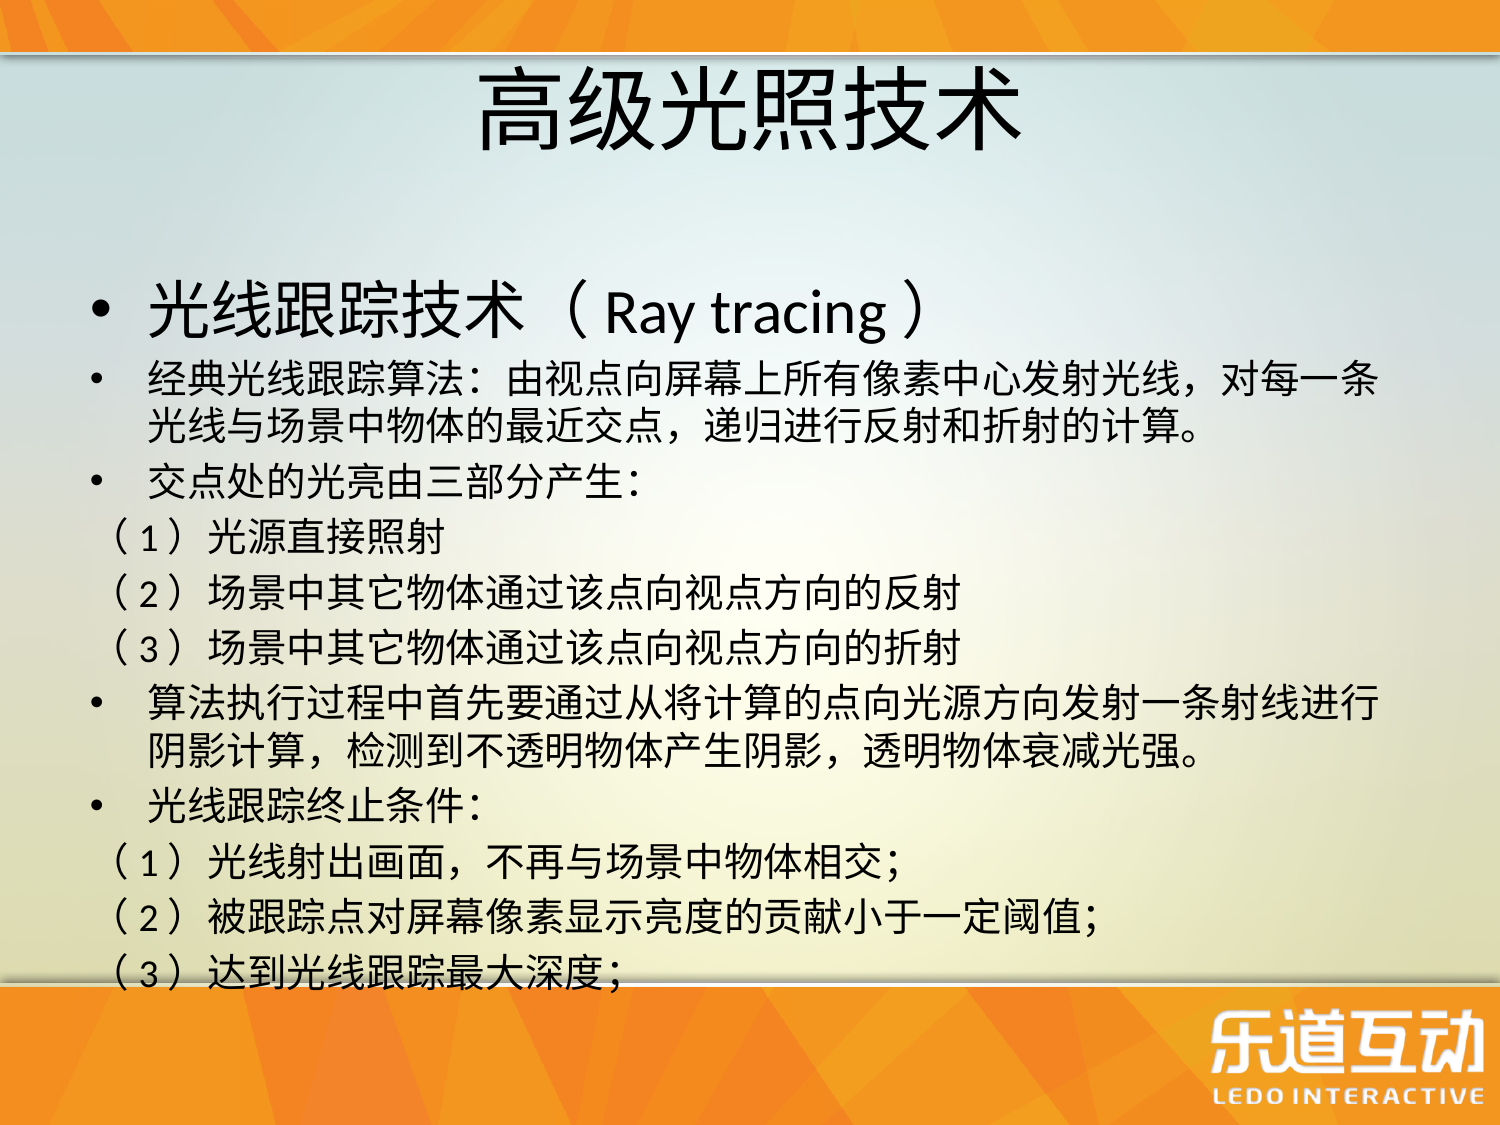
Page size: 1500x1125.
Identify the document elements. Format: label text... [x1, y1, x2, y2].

list 光线跟踪技术（Ray tracing） 经典光线跟踪算法：由视点向屏幕上所有像素中心发射光线，对每一条光线与场景中物体的最近交点，递归进行反射和折射的计算。 交点处的光亮由三部分产生： （1）光源直接照射 （2）场景中其它物体通过该点向视点方向的反射 （3）场景中其它物体通过该点向视点方向的折射 算法执行过程中首先要通过从将计算的点向光源方向发射一条射线进行阴影计算，检测到不透明物体产生阴影，透明物体衰减光强。 光线跟踪终止条件： （1）光线射出画面，不再与场景中物体相交； （2）被跟踪点对屏幕像素显示亮度的贡献小于一定阈值； （3）达到光线跟踪最大深度； [75, 262, 1425, 1005]
picture [0, 0, 1500, 1125]
title 高级光照技术 [75, 45, 1425, 233]
